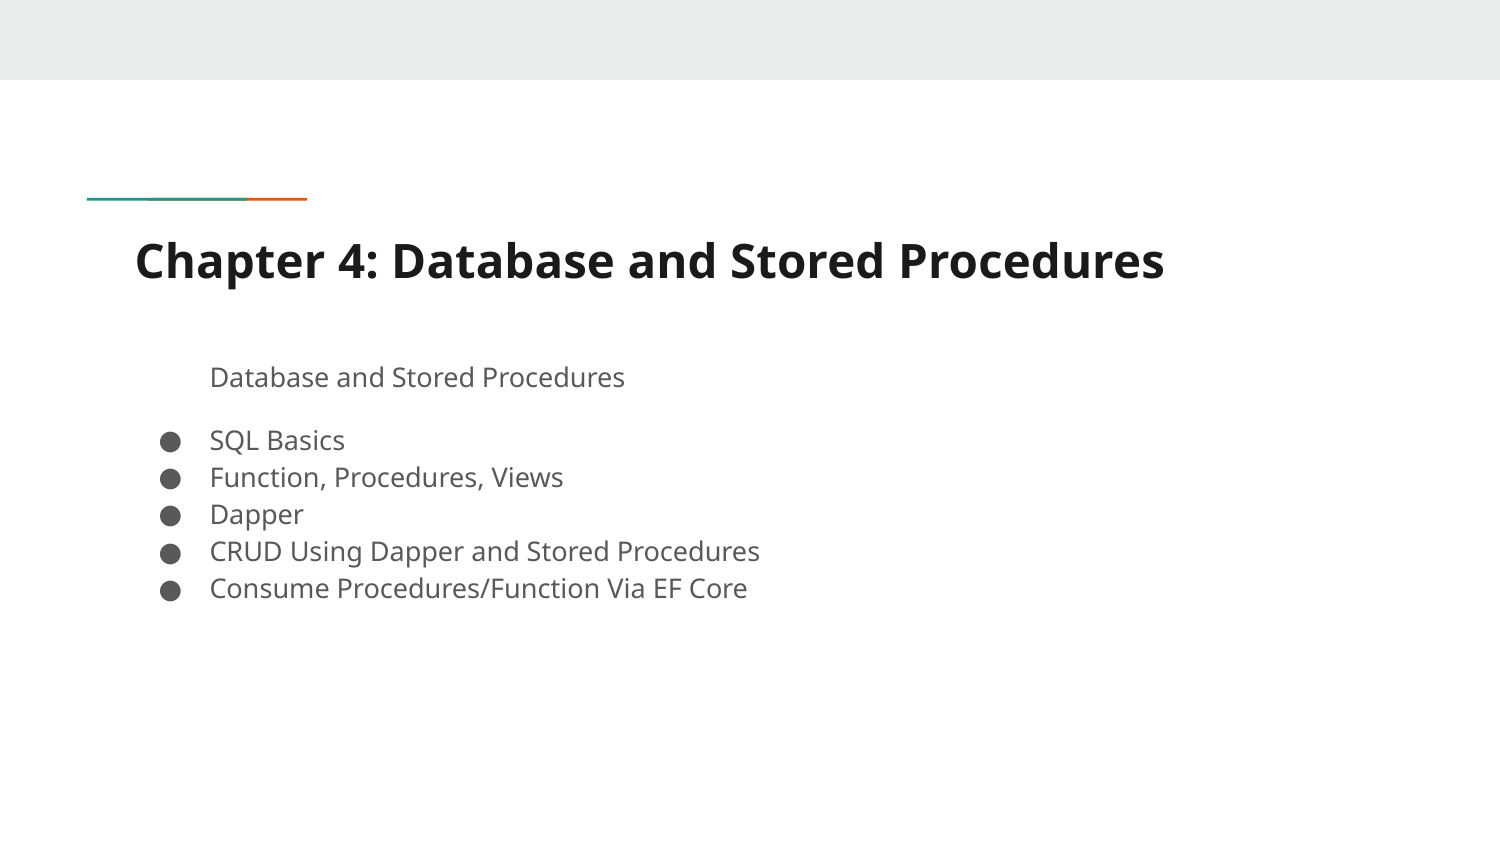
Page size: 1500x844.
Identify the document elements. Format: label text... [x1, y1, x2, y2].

title Chapter 4: Database and Stored Procedures [119, 216, 1381, 305]
list Database and Stored Procedures SQL Basics Function, Procedures, Views Dapper CRUD Using Dapper and Stored Procedures Consume Procedures/Function Via EF Core [119, 341, 1381, 712]
